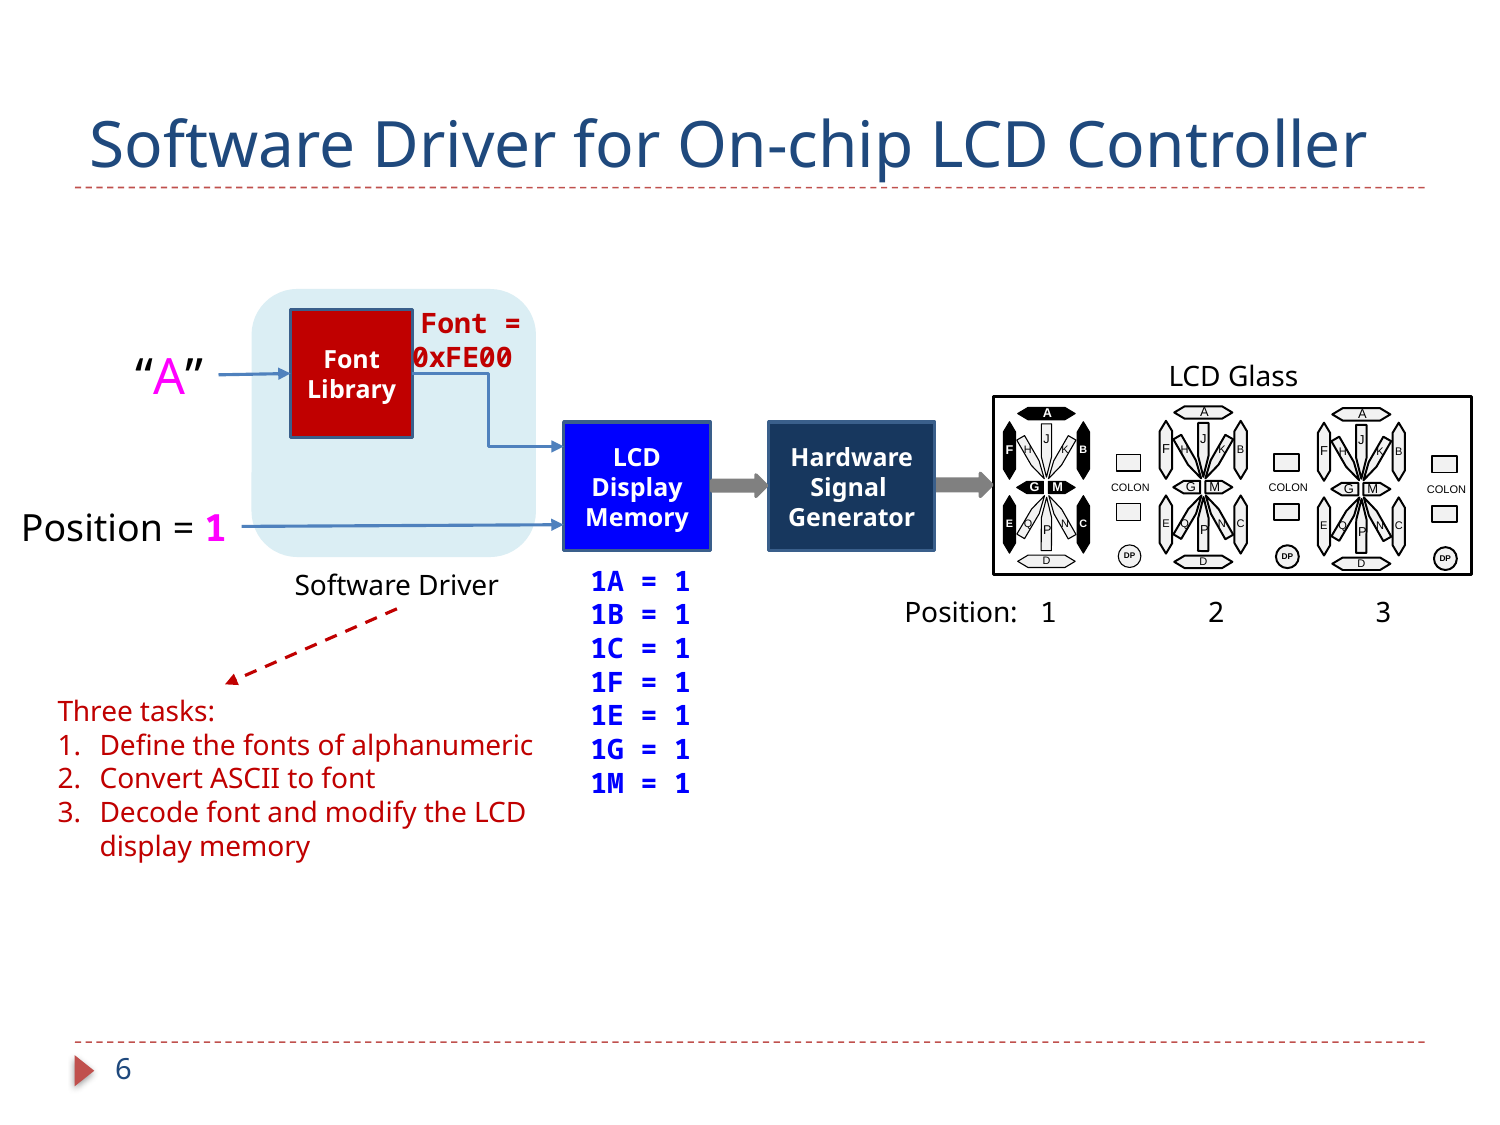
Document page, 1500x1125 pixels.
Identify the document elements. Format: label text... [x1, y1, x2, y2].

picture [1001, 402, 1152, 570]
text_box Font Library [289, 308, 406, 439]
table_cell 4J [231, 528, 242, 537]
table_cell 5B [251, 377, 289, 387]
picture [1315, 403, 1468, 573]
text_box Position = 1 [6, 496, 242, 557]
text_box LCD Glass [1153, 350, 1314, 400]
text_box Software Driver [279, 560, 514, 609]
text_box 1A = 1 1B = 1 1C = 1 1F = 1 1E = 1 1G = 1 1M = 1 [575, 555, 706, 807]
text_box [936, 471, 994, 498]
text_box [412, 373, 564, 447]
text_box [224, 609, 397, 685]
picture [1157, 401, 1310, 571]
text_box “A” [122, 337, 217, 413]
text_box [251, 288, 518, 372]
text_box [992, 395, 1473, 576]
text_box [261, 540, 526, 558]
text_box Font = 0xFE00 [397, 298, 545, 381]
text_box [710, 473, 768, 498]
text_box [251, 389, 536, 524]
title Software Driver for On-chip LCD Controller [75, 24, 1425, 188]
text_box LCD Display Memory [562, 420, 712, 552]
slide_number 6 [100, 1042, 426, 1103]
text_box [232, 524, 564, 528]
text_box Position: 1 2 3 [889, 587, 1407, 636]
text_box Hardware Signal Generator [767, 420, 936, 552]
text_box Three tasks: Define the fonts of alphanumeric Convert ASCII to font Decode font and modify the LCD display memory [42, 685, 564, 870]
